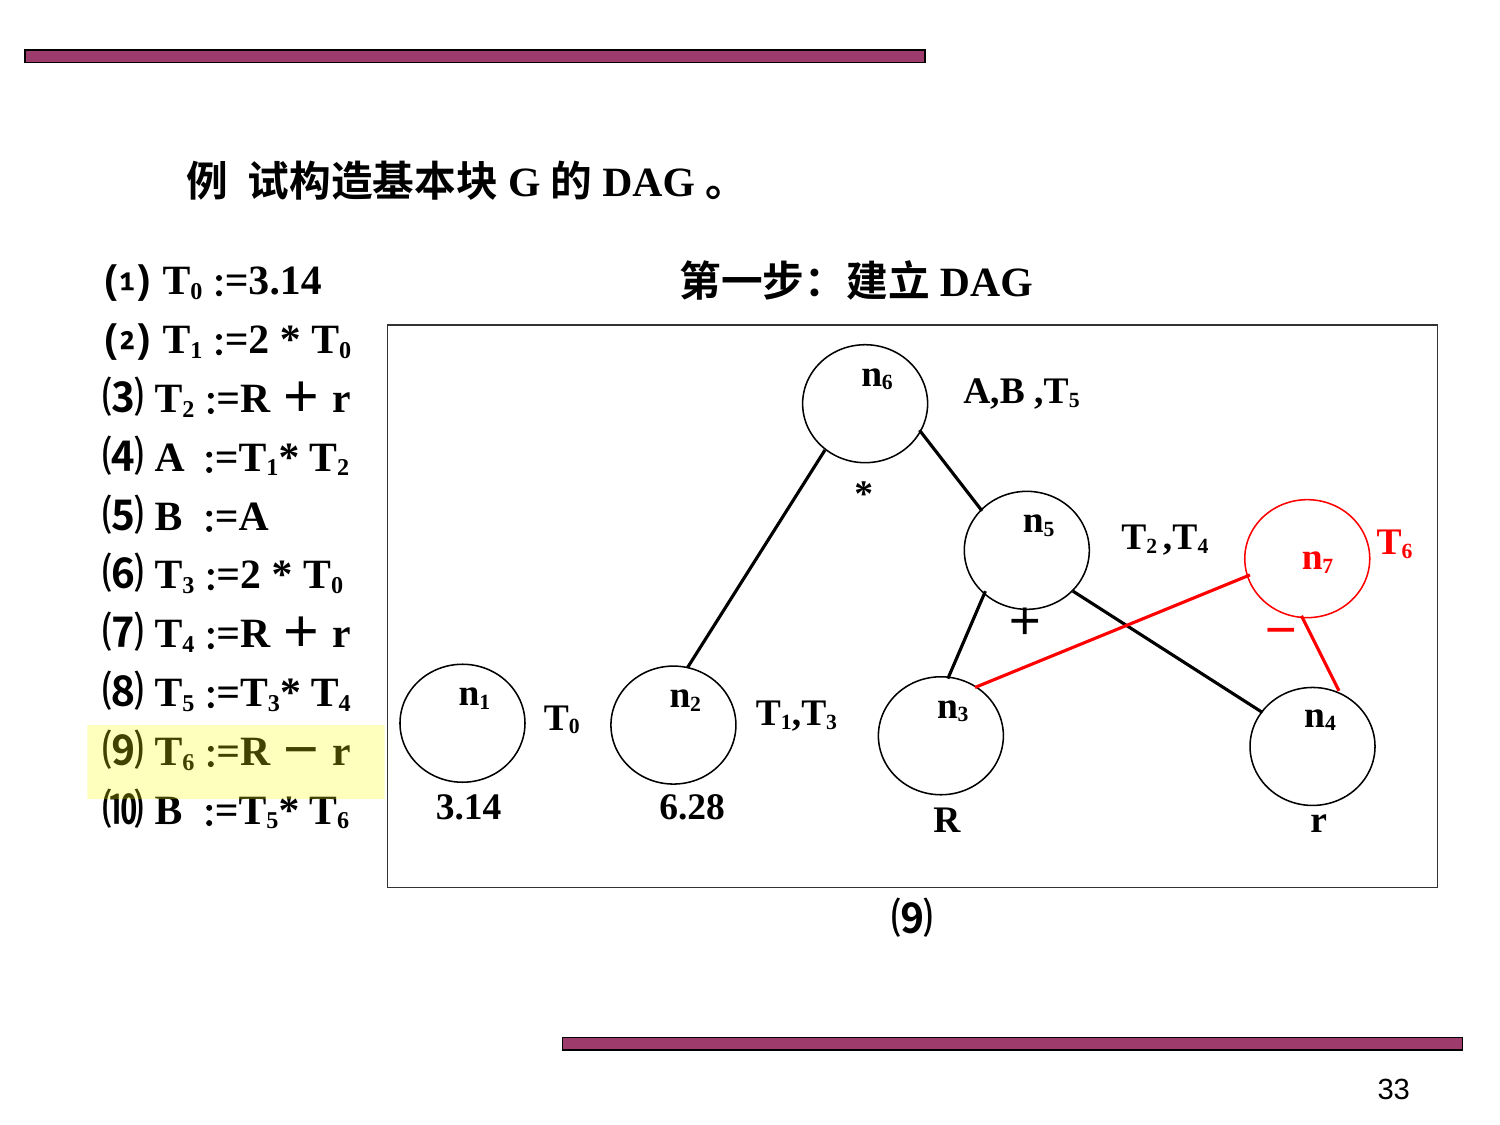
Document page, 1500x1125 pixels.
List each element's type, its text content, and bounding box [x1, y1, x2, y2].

text_box T2 ,T4 [1079, 505, 1250, 566]
text_box n6 [819, 341, 935, 402]
text_box [1250, 713, 1376, 787]
text_box 第一步：建立DAG [449, 247, 1263, 313]
text_box [878, 695, 1004, 787]
text_box ⑼ [862, 884, 963, 950]
text_box R [896, 787, 998, 847]
text_box ⑴ T0 =3.14 ⑵ T1 =2 * T0 ⑶ T2 =R＋r ⑷ A =T1* T2 ⑸ B =A ⑹ T3 =2 * T0 ⑺ T4 =R＋r ⑻ T5 =T3* T4 ⑼ T6 =R－r ⑽ B =T5* T6 [87, 245, 450, 842]
text_box n7 [1260, 525, 1376, 586]
text_box r [1249, 787, 1388, 847]
text_box － [1237, 599, 1325, 660]
text_box A,B ,T5 [918, 358, 1125, 419]
text_box [1244, 499, 1363, 616]
text_box n3 [895, 673, 1011, 734]
text_box T6 [1361, 510, 1428, 571]
text_box [87, 725, 385, 800]
text_box ＋ [981, 590, 1070, 651]
text_box n5 [981, 487, 1097, 548]
text_box [964, 510, 1088, 593]
slide_number 33 [1074, 1062, 1425, 1103]
text_box [387, 324, 1438, 888]
text_box n4 [1262, 682, 1378, 743]
text_box 例 试构造基本块G的DAG。 [87, 147, 847, 213]
text_box * [819, 461, 908, 522]
text_box [802, 363, 926, 461]
